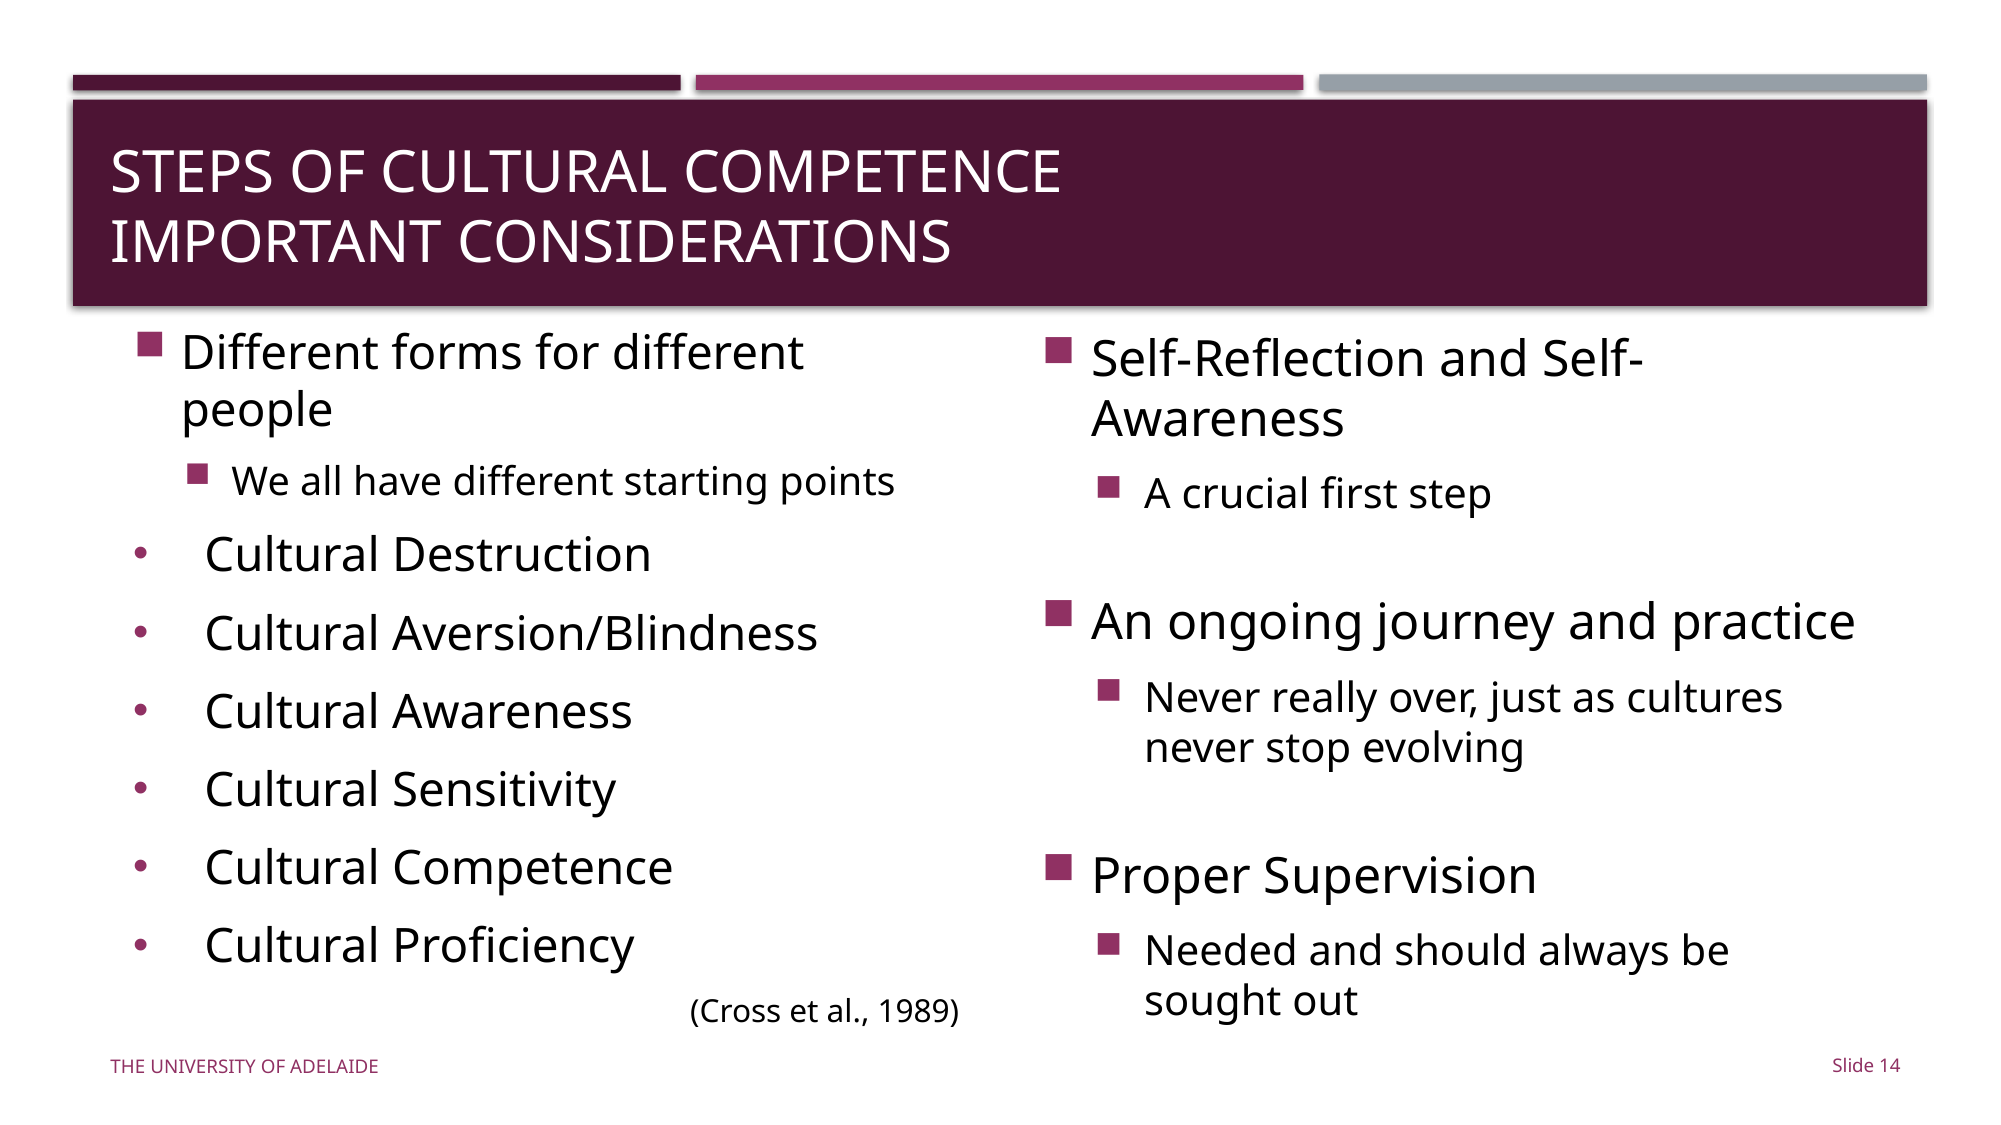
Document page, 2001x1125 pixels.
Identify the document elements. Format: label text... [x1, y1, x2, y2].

list Self-Reflection and Self-Awareness A crucial first step An ongoing journey and practice Never really over, just as cultures never stop evolving Proper Supervision Needed and should always be sought out [1025, 314, 1883, 1037]
footer The University of Adelaide [95, 1036, 1231, 1097]
list Different forms for different people We all have different starting points Cultural Destruction Cultural Aversion/Blindness Cultural Awareness Cultural Sensitivity Cultural Competence Cultural Proficiency (Cross et al., 1989) [118, 314, 975, 1036]
title Steps of Cultural Competence important considerations [95, 119, 1905, 282]
slide_number Slide 14 [1743, 1036, 1916, 1097]
